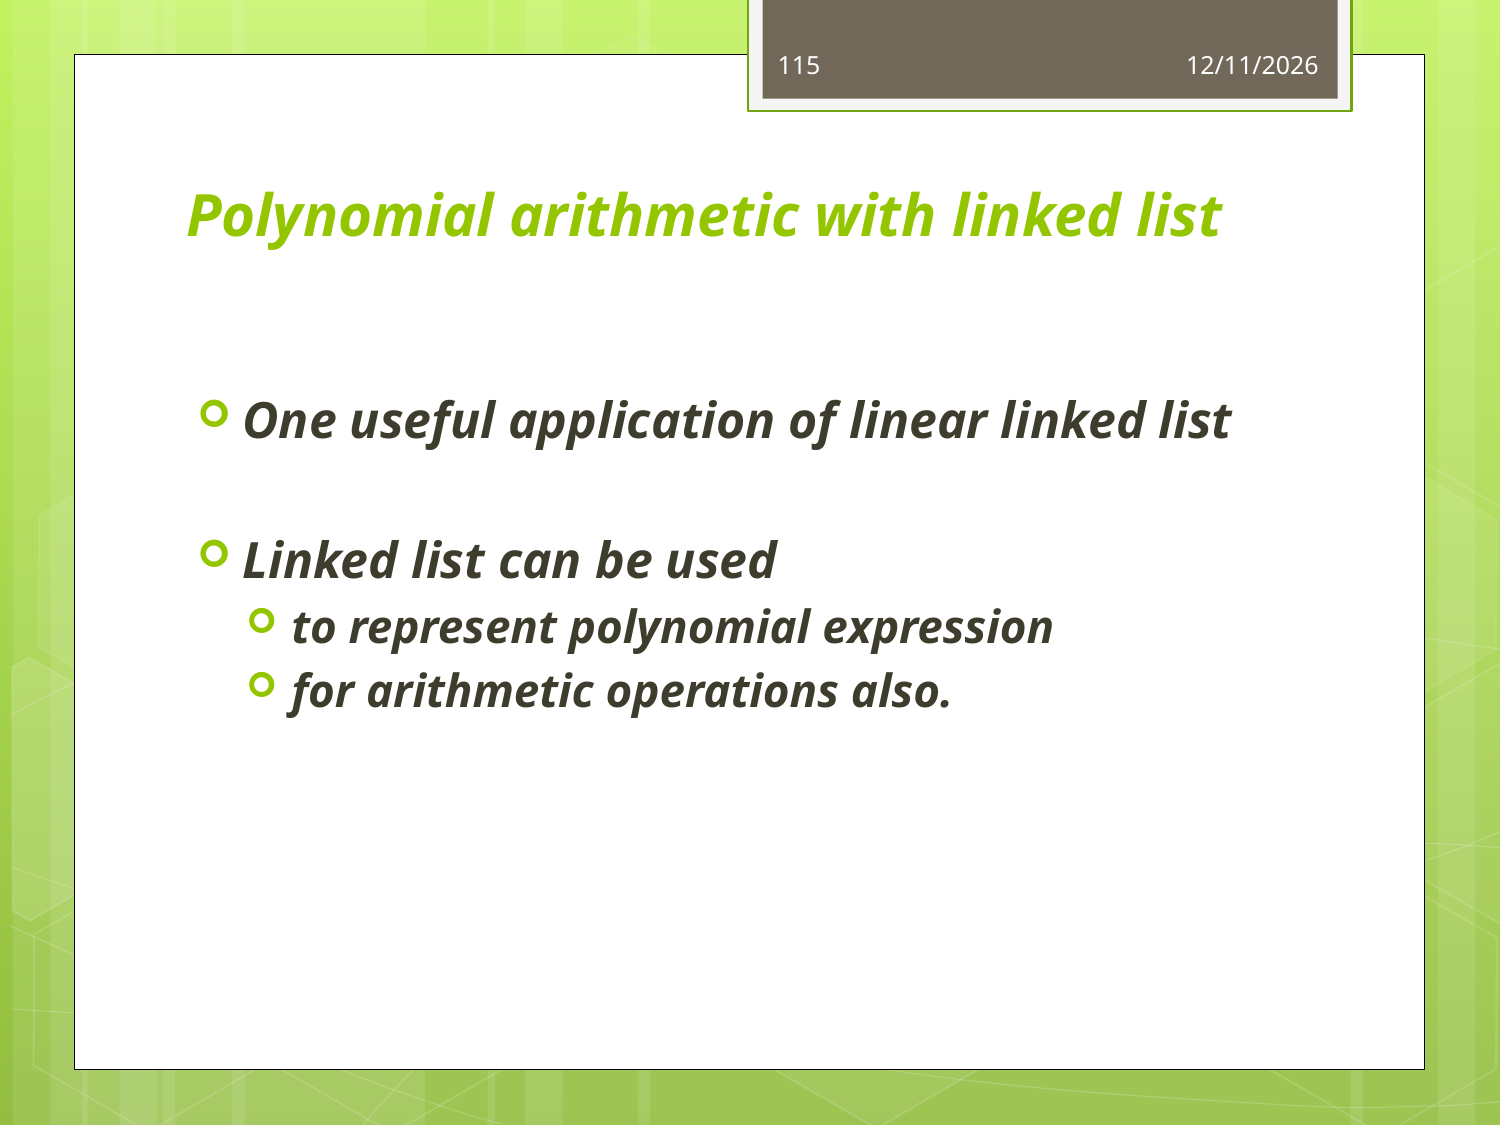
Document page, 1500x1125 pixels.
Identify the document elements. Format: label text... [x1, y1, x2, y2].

slide_number 115 [762, 36, 982, 97]
title Polynomial arithmetic with linked list [171, 168, 1324, 256]
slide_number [983, 36, 1334, 97]
list One useful application of linear linked list Linked list can be used to represent polynomial expression for arithmetic operations also. [171, 381, 1283, 957]
